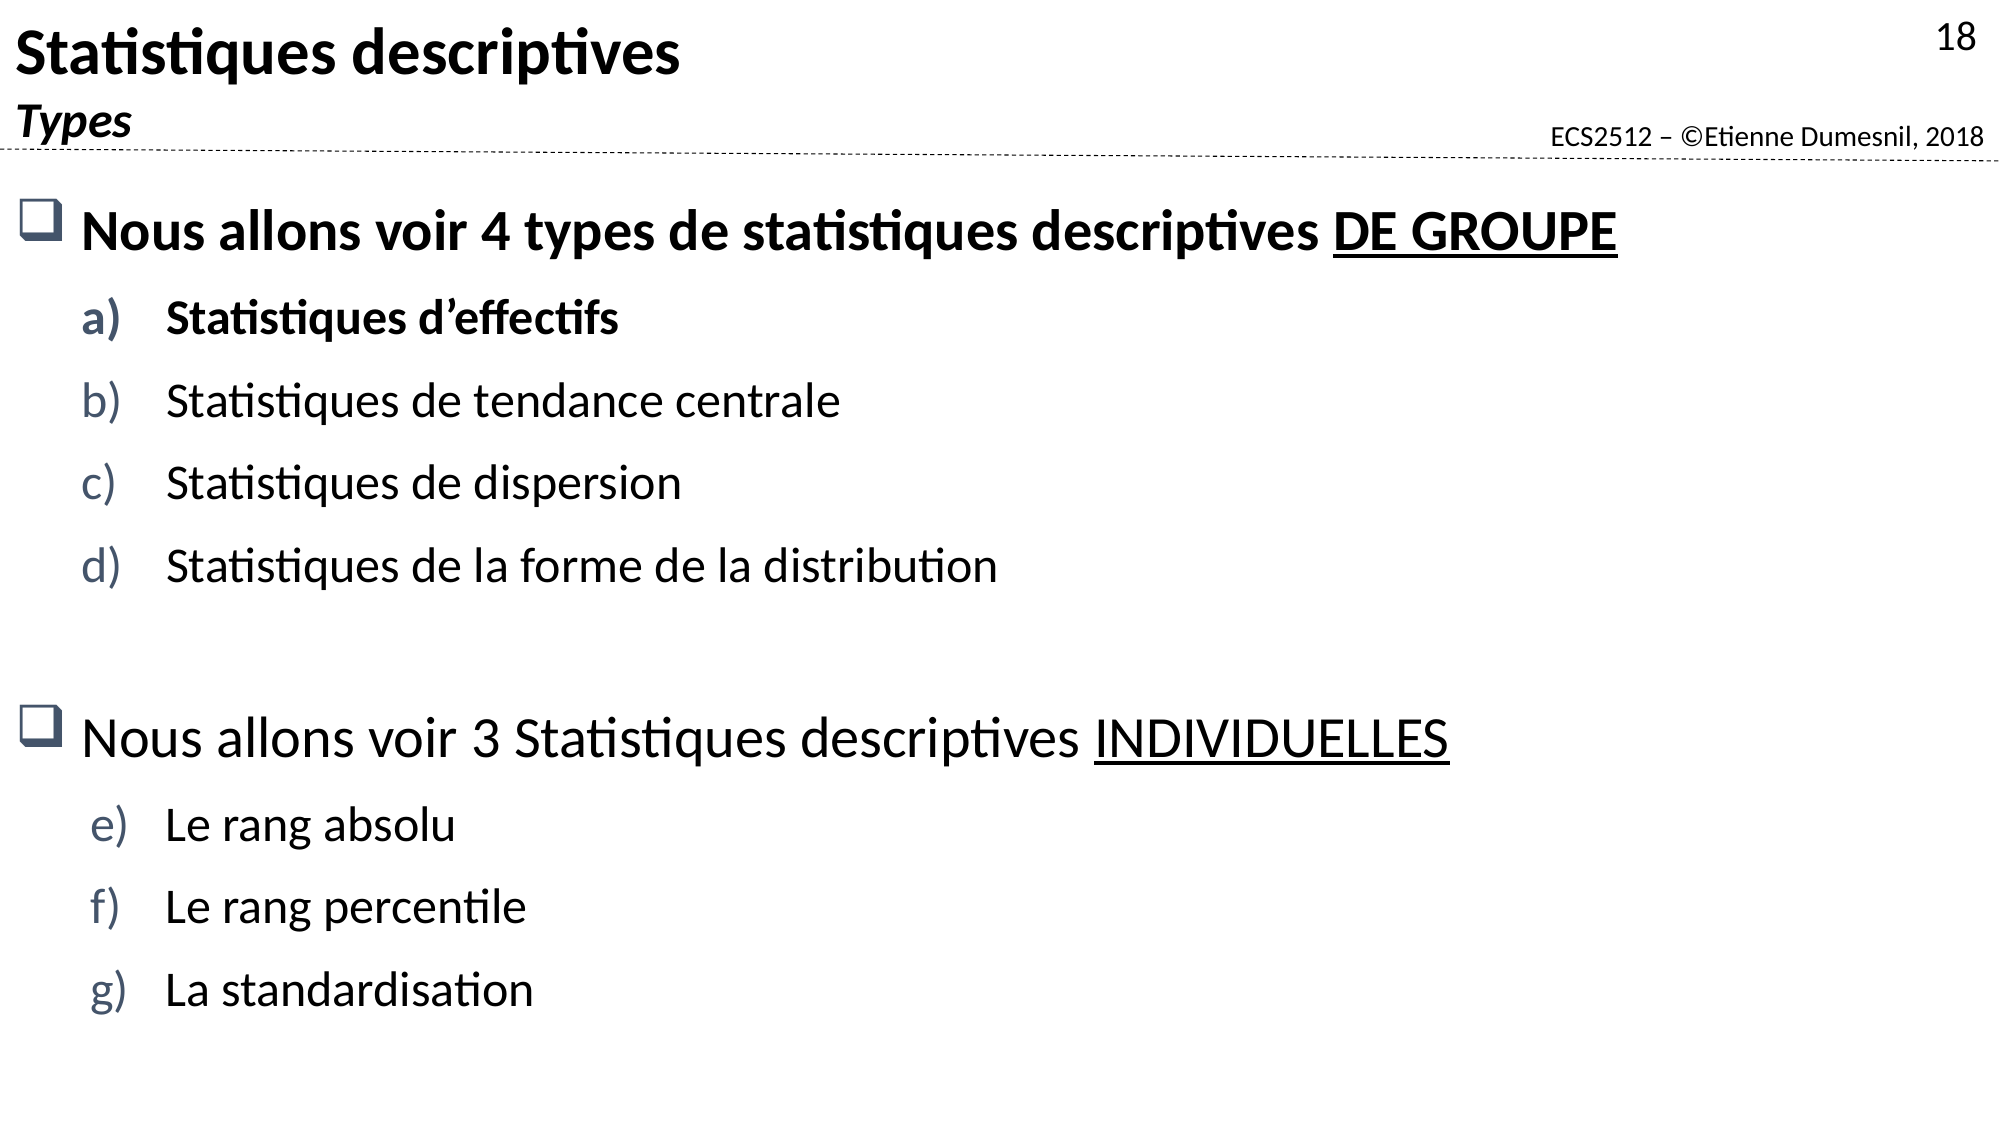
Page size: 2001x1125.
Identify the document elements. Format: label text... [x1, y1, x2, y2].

text_box Statistiques descriptives Types [0, 0, 2000, 148]
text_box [0, 148, 2000, 161]
text_box Nous allons voir 4 types de statistiques descriptives DE GROUPE Statistiques d’effectifs Statistiques de tendance centrale Statistiques de dispersion Statistiques de la forme de la distribution Nous allons voir 3 Statistiques descriptives INDIVIDUELLES Le rang absolu Le rang percentile La standardisation [0, 184, 2000, 1124]
slide_number 18 [1899, 0, 1993, 67]
